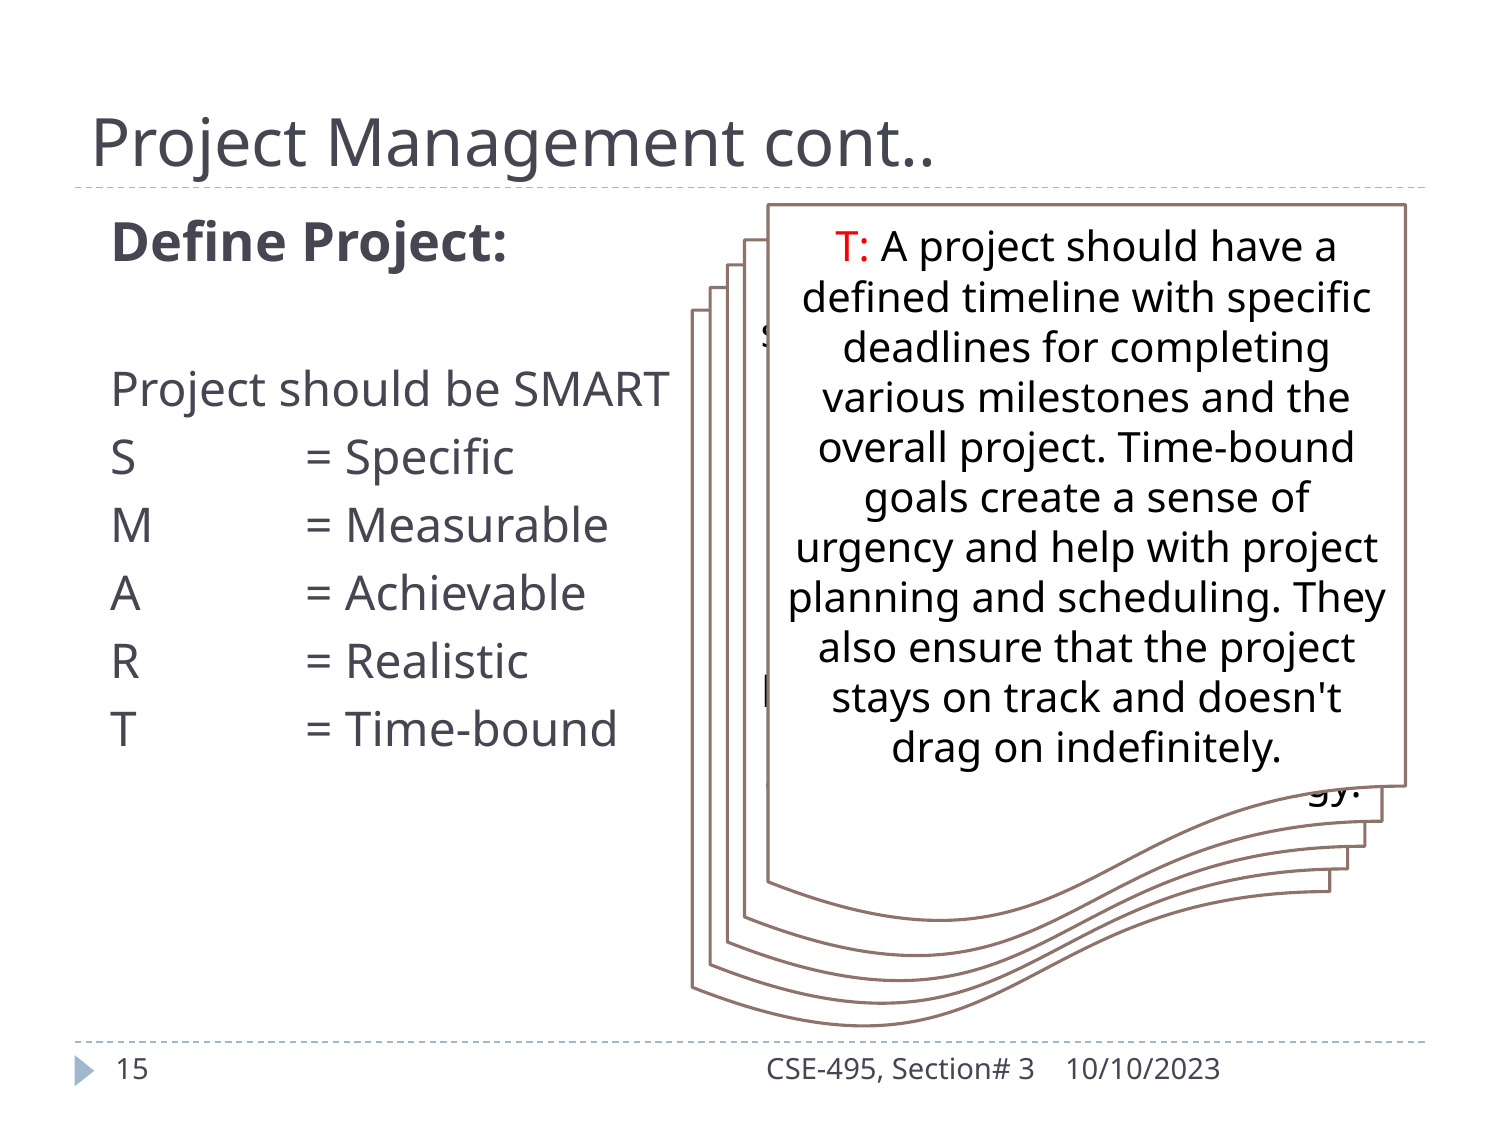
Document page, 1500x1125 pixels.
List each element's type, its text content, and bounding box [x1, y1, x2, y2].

text_box T: A project should have a defined timeline with specific deadlines for completing various milestones and the overall project. Time-bound goals create a sense of urgency and help with project planning and scheduling. They also ensure that the project stays on track and doesn't drag on indefinitely. [767, 204, 1406, 921]
text_box M:A project should have measurable criteria to determine its progress and success. This involves defining key performance indicators (KPIs) or metrics that can be used to track and quantify the project's outcomes. Measurable objectives allow stakeholders to assess whether the project is meeting its goals. [710, 287, 1348, 1004]
title Project Management cont.. [75, 24, 1425, 188]
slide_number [1051, 1042, 1426, 1103]
list Define Project: Project should be SMART S = Specific M = Measurable A = Achievable R = Realistic T = Time-bound [50, 200, 688, 1010]
text_box S: The project's objectives and goals should be clear and specific. This means defining what needs to be achieved, why it's important, who is involved, where it will take place, and what resources are required. A specific project statement helps avoid ambiguity and ensures everyone understands the project's purpose. [692, 310, 1330, 1026]
text_box R: The project's objectives should be relevant and aligned with the broader goals and strategic priorities of the organization. A relevant project contributes to the organization's mission and addresses a genuine need or problem. It should make sense in the context of the organization's overall strategy. [744, 239, 1383, 956]
slide_number 15 [100, 1042, 426, 1103]
text_box A: The goals and objectives set for the project should be attainable and realistic. This involves considering the available resources, budget, time constraints, and technical feasibility. An achievable project ensures that it's possible to reach the desired outcomes within the given constraints. [727, 264, 1365, 981]
footer CSE-495, Section# 3 [475, 1042, 1051, 1103]
